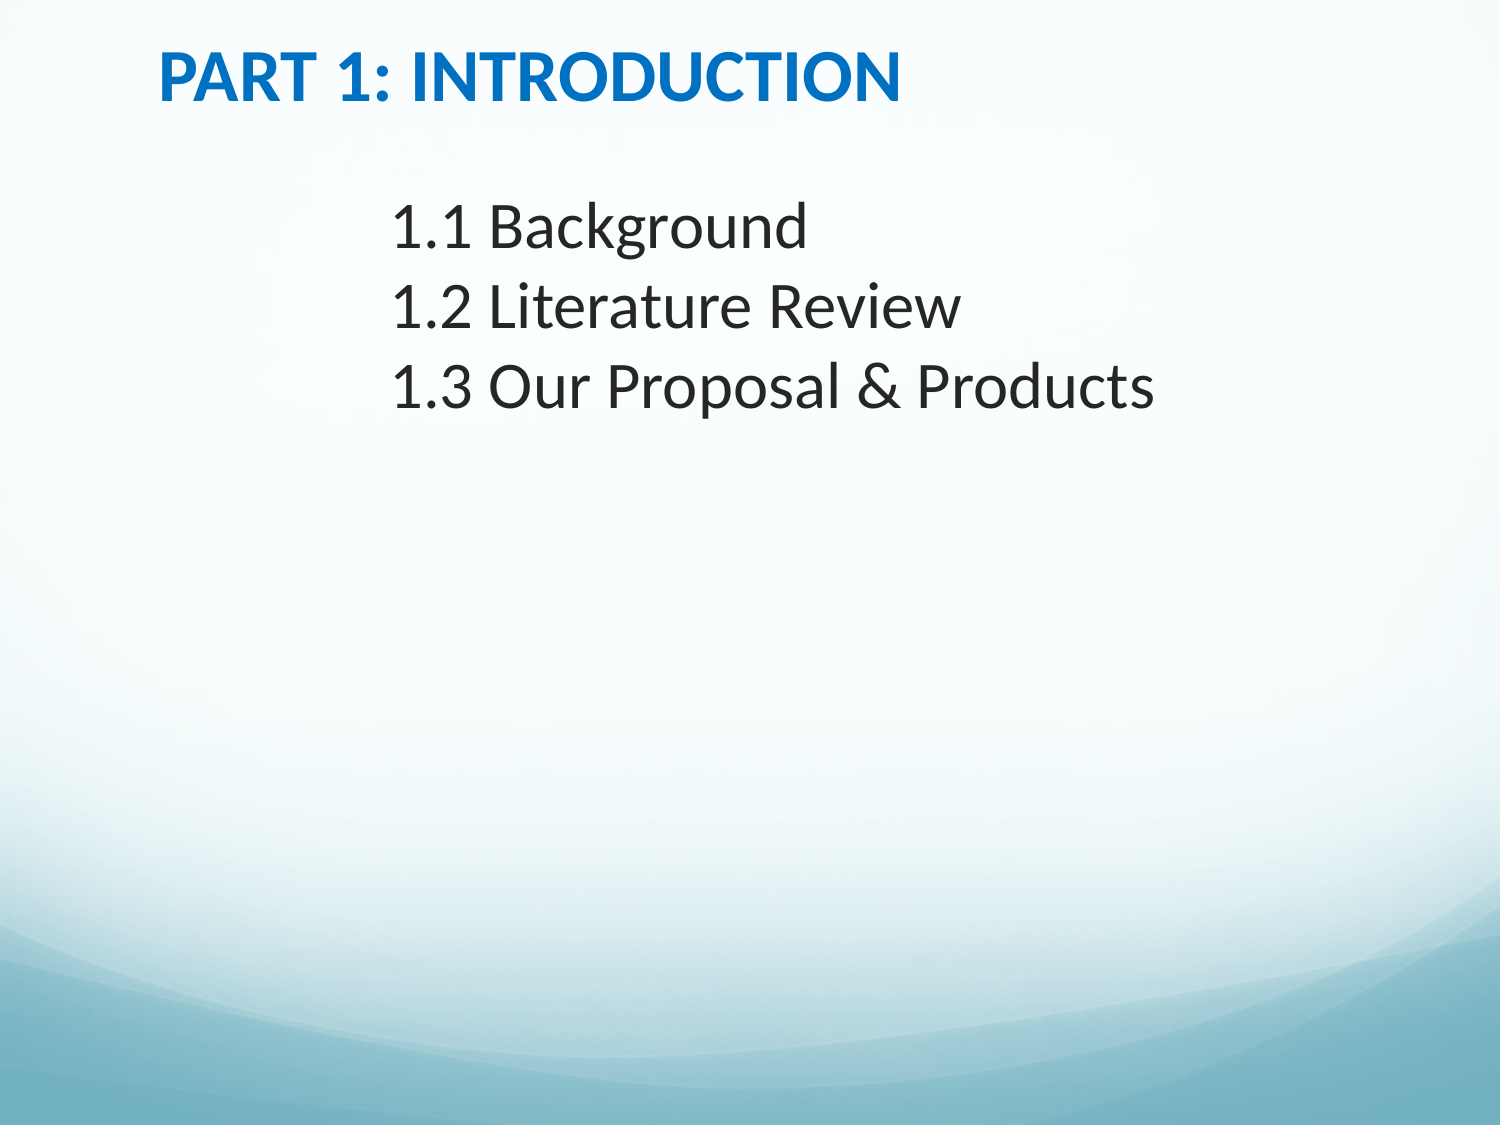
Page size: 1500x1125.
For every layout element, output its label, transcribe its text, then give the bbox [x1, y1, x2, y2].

text_box PART 1: INTRODUCTION [144, 18, 919, 124]
text_box 1.1 Background 1.2 Literature Review 1.3 Our Proposal & Products [224, 174, 1338, 430]
